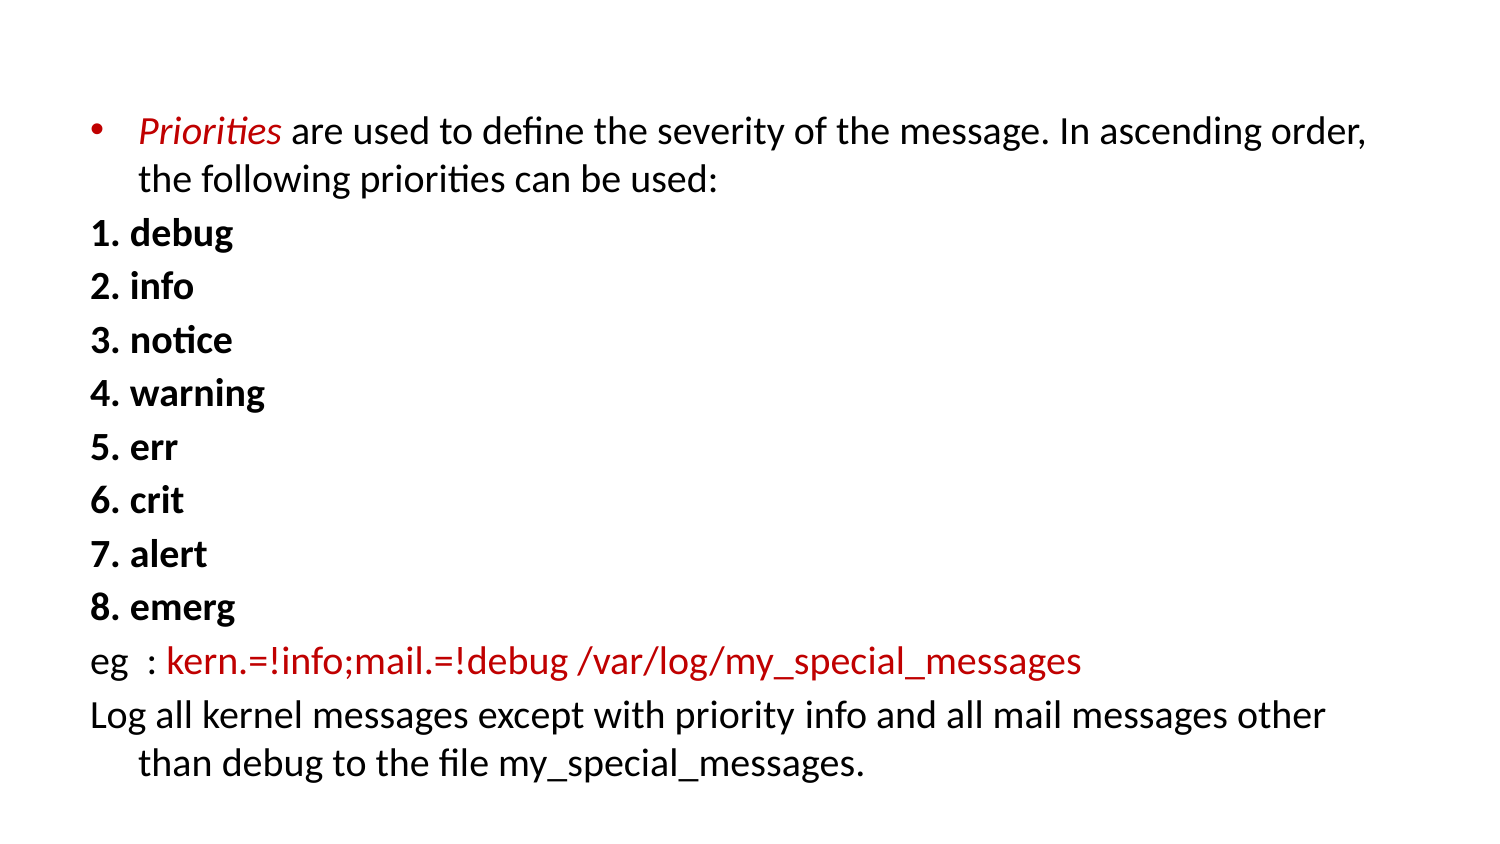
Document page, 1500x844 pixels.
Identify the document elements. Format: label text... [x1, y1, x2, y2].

list Priorities are used to define the severity of the message. In ascending order, the following priorities can be used: 1. debug 2. info 3. notice 4. warning 5. err 6. crit 7. alert 8. emerg eg : kern.=!info;mail.=!debug /var/log/my_special_messages Log all kernel messages except with priority info and all mail messages other than debug to the file my_special_messages. [75, 96, 1425, 797]
